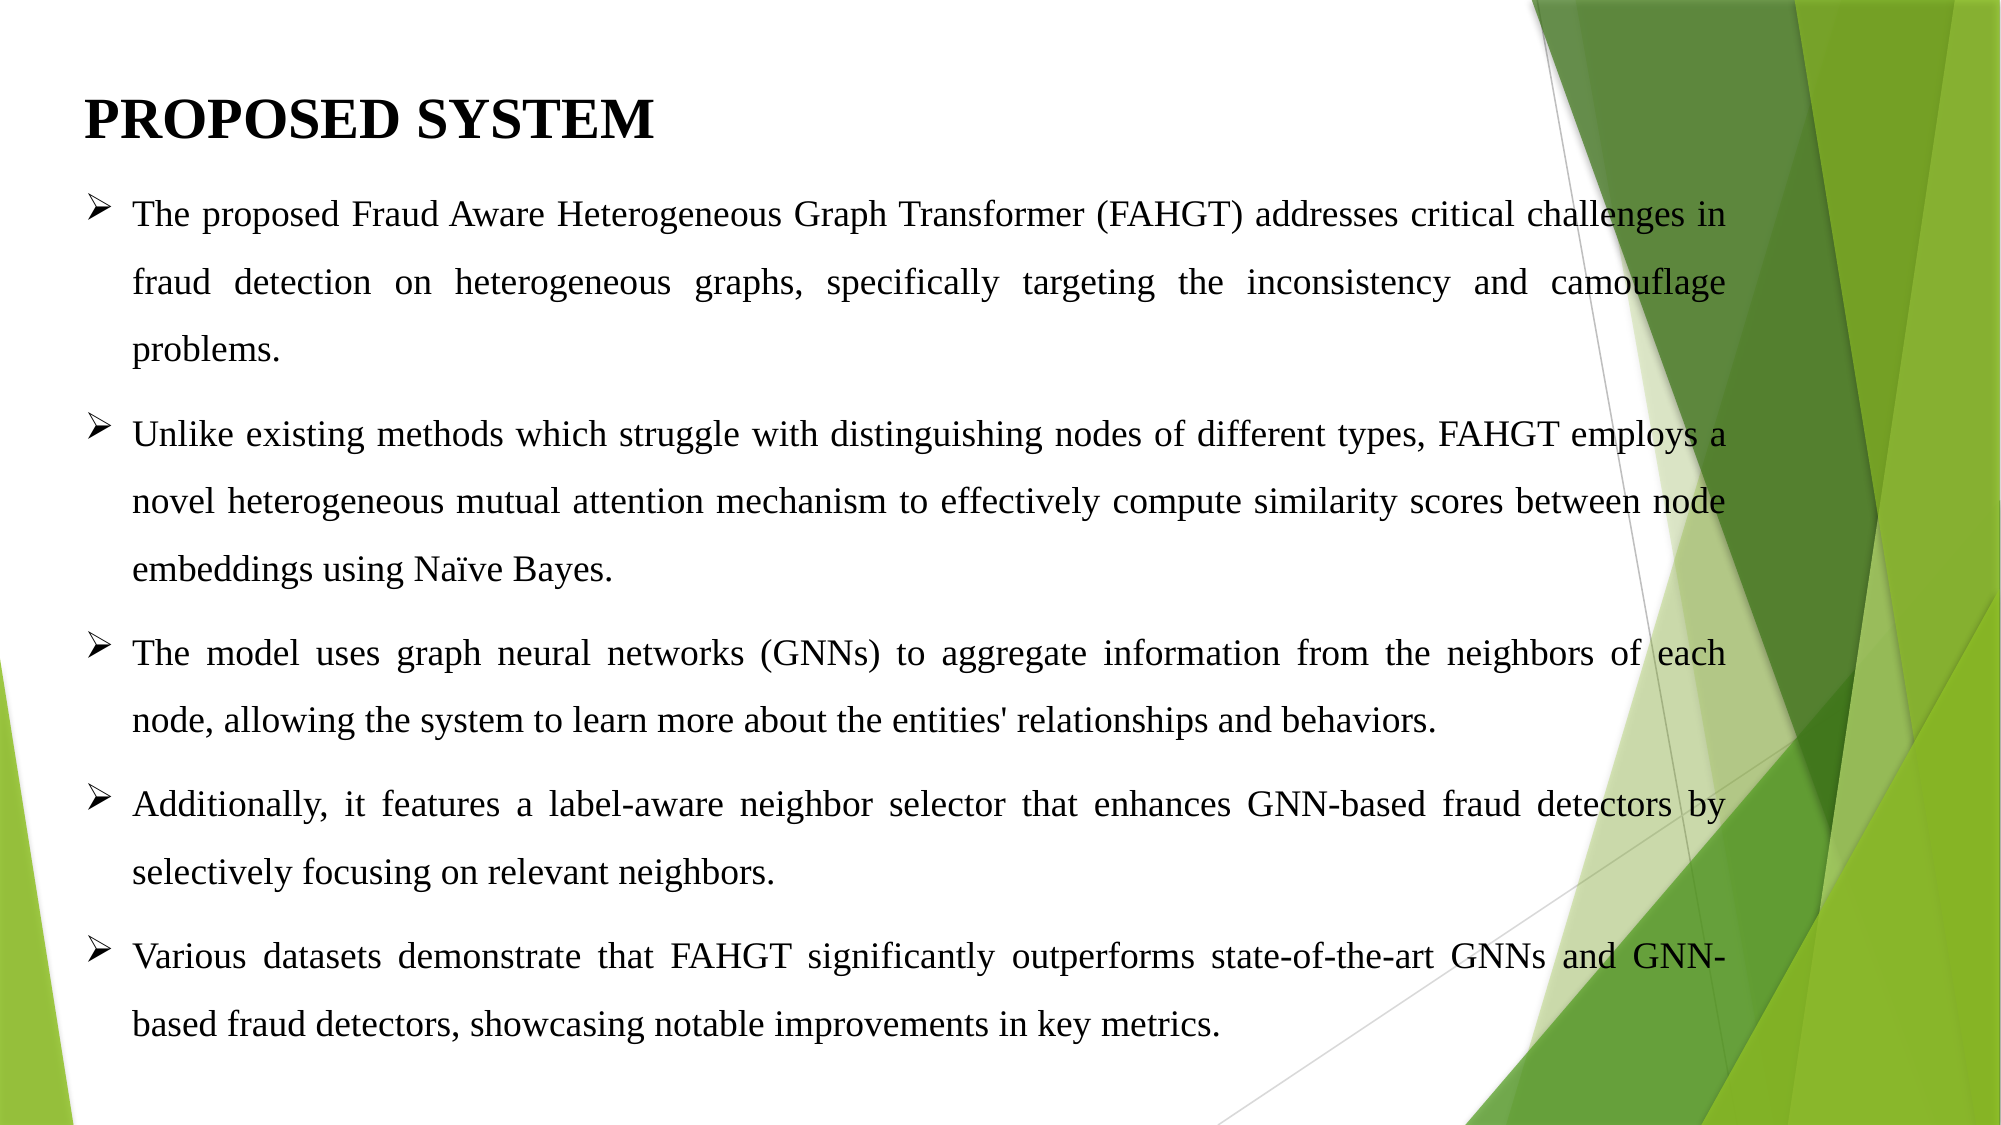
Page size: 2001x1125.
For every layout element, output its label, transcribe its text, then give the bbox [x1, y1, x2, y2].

text_box PROPOSED SYSTEM The proposed Fraud Aware Heterogeneous Graph Transformer (FAHGT) addresses critical challenges in fraud detection on heterogeneous graphs, specifically targeting the inconsistency and camouflage problems. Unlike existing methods which struggle with distinguishing nodes of different types, FAHGT employs a novel heterogeneous mutual attention mechanism to effectively compute similarity scores between node embeddings using Naïve Bayes. The model uses graph neural networks (GNNs) to aggregate information from the neighbors of each node, allowing the system to learn more about the entities' relationships and behaviors. Additionally, it features a label-aware neighbor selector that enhances GNN-based fraud detectors by selectively focusing on relevant neighbors. Various datasets demonstrate that FAHGT significantly outperforms state-of-the-art GNNs and GNN-based fraud detectors, showcasing notable improvements in key metrics. [70, 67, 1743, 1125]
